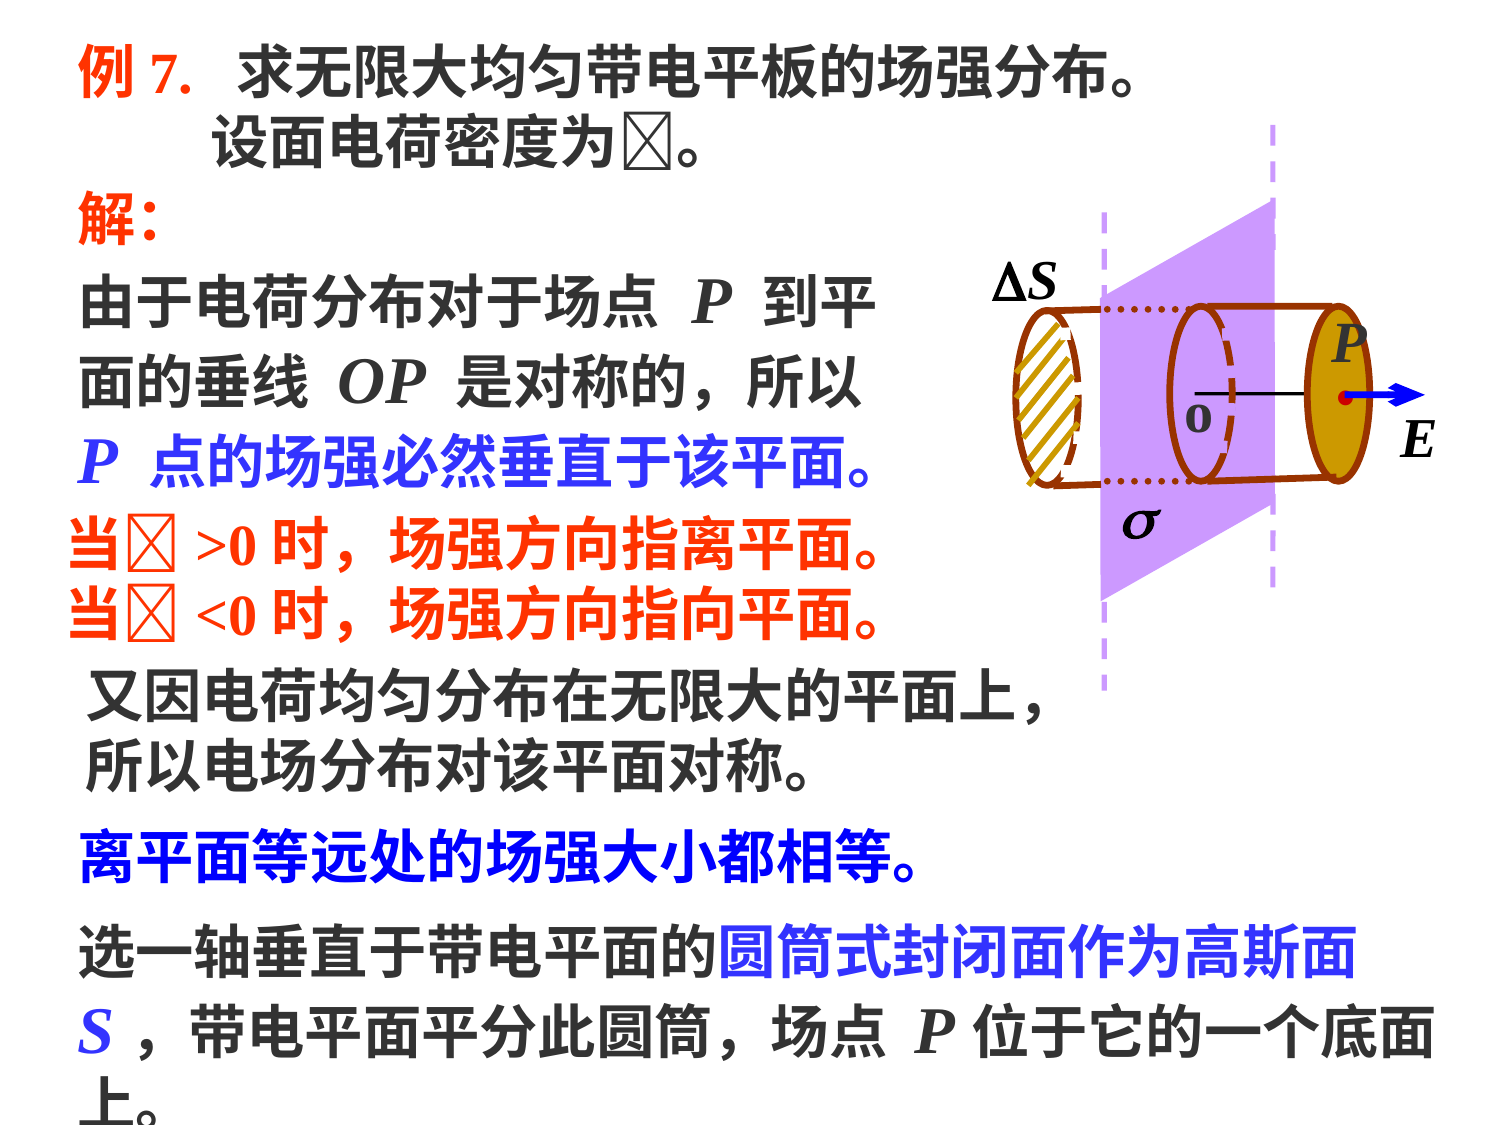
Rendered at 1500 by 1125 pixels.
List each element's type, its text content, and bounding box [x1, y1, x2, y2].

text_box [1012, 124, 1363, 254]
text_box 解： [62, 174, 434, 260]
text_box 又因电荷均匀分布在无限大的平面上， 所以电场分布对该平面对称。 [70, 655, 1091, 807]
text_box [988, 255, 1370, 487]
text_box 由于电荷分布对于场点 P 到平面的垂线 OP 是对称的，所以 P 点的场强必然垂直于该平面。 [62, 249, 924, 499]
text_box 例7. 求无限大均匀带电平板的场强分布。 设面电荷密度为。 [62, 20, 1313, 183]
text_box 选一轴垂直于带电平面的圆筒式封闭面作为高斯面 S，带电平面平分此圆筒，场点 P位于它的一个底面上。 [62, 900, 1500, 1125]
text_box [1012, 494, 1363, 691]
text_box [1316, 296, 1383, 432]
text_box 离平面等远处的场强大小都相等。 [62, 812, 988, 898]
text_box 当>0时，场强方向指离平面。 当<0时，场强方向指向平面。 [49, 499, 1007, 655]
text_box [1344, 394, 1445, 462]
